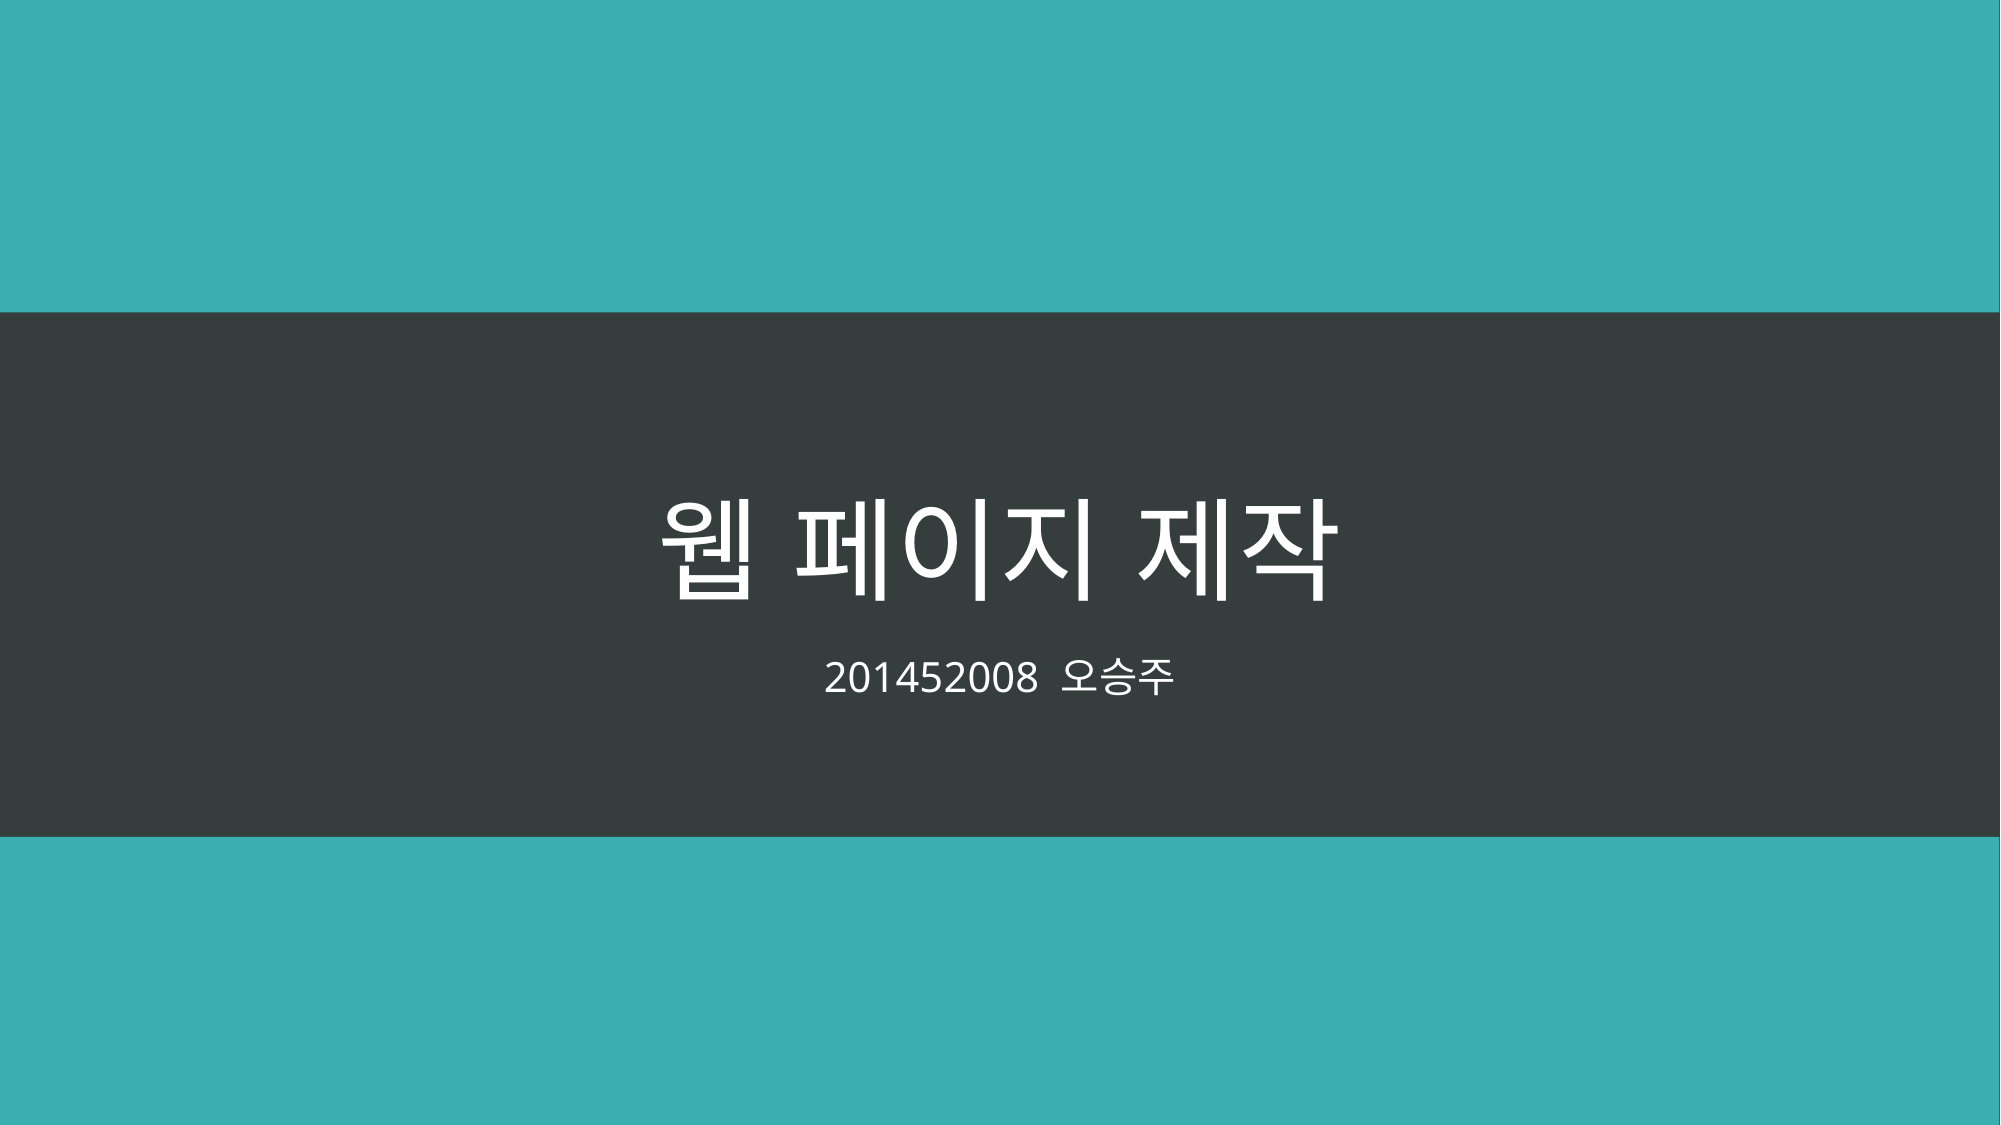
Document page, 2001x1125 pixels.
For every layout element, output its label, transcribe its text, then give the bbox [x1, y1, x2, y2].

subtitle 201452008 오승주 [212, 649, 1788, 800]
title 웹 페이지 제작 [212, 375, 1788, 624]
